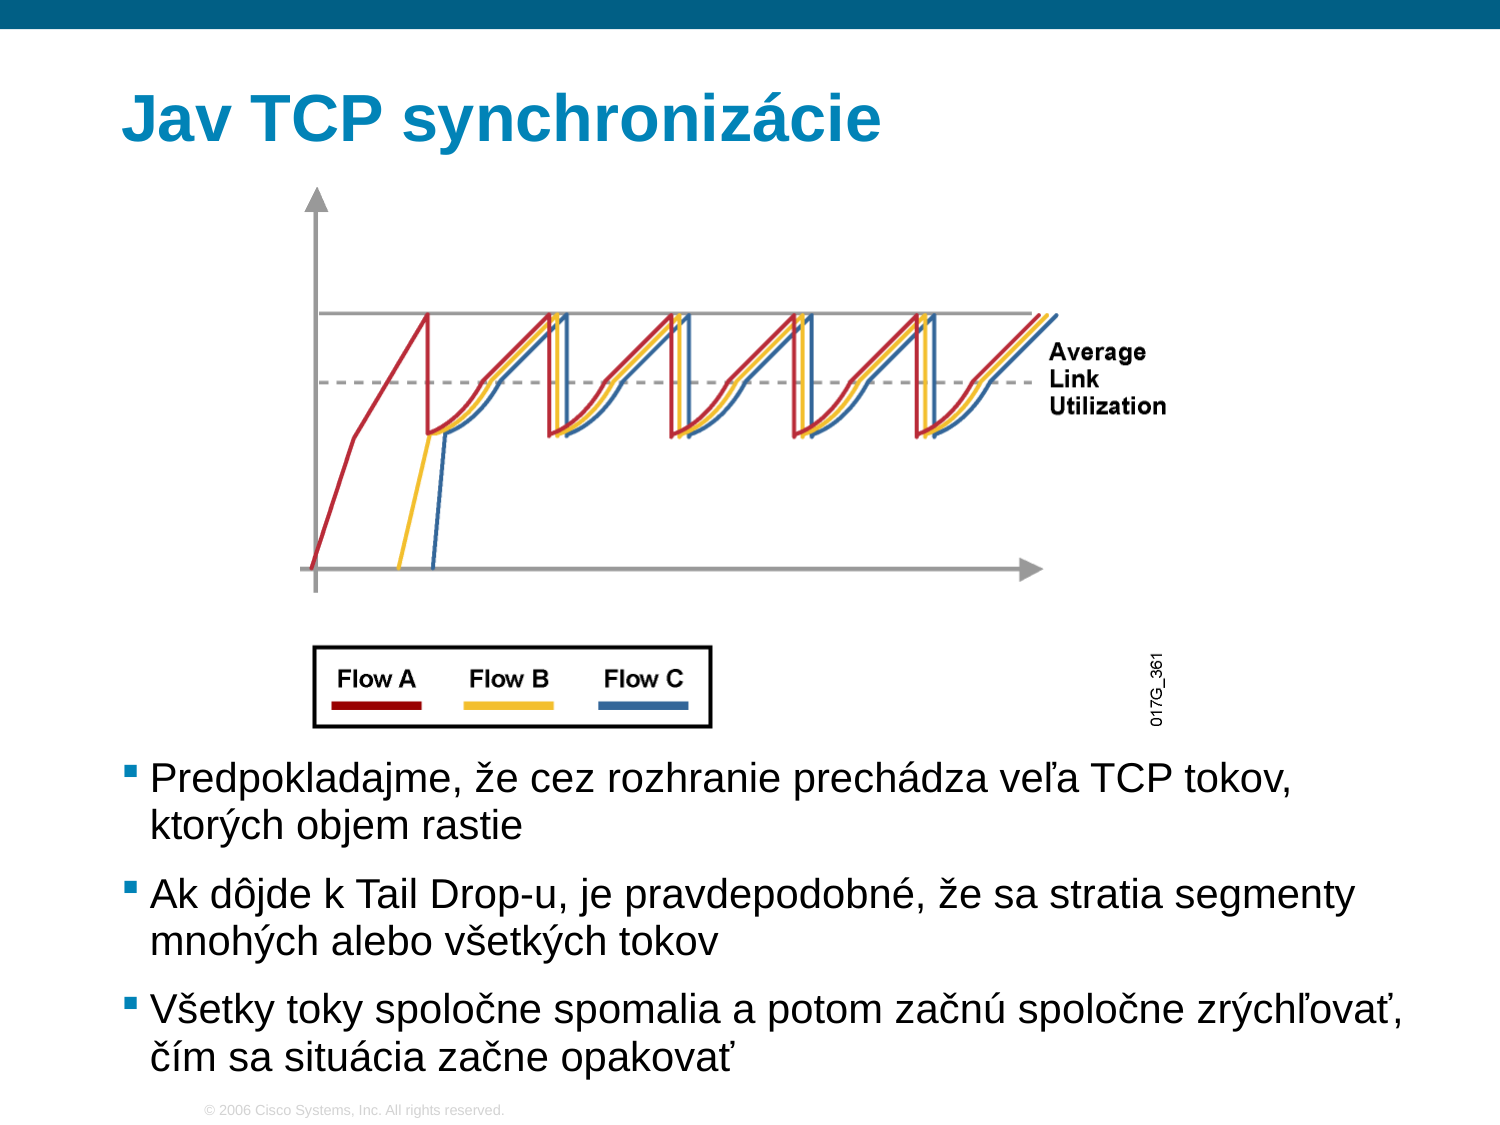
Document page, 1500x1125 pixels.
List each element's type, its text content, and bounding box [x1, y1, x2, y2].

picture [299, 187, 1167, 729]
text_box Predpokladajme, že cez rozhranie prechádza veľa TCP tokov, ktorých objem rastie Ak dôjde k Tail Drop-u, je pravdepodobné, že sa stratia segmenty mnohých alebo všetkých tokov Všetky toky spoločne spomalia a potom začnú spoločne zrýchľovať, čím sa situácia začne opakovať [107, 747, 1446, 1108]
text_box Jav TCP synchronizácie [107, 49, 1444, 163]
